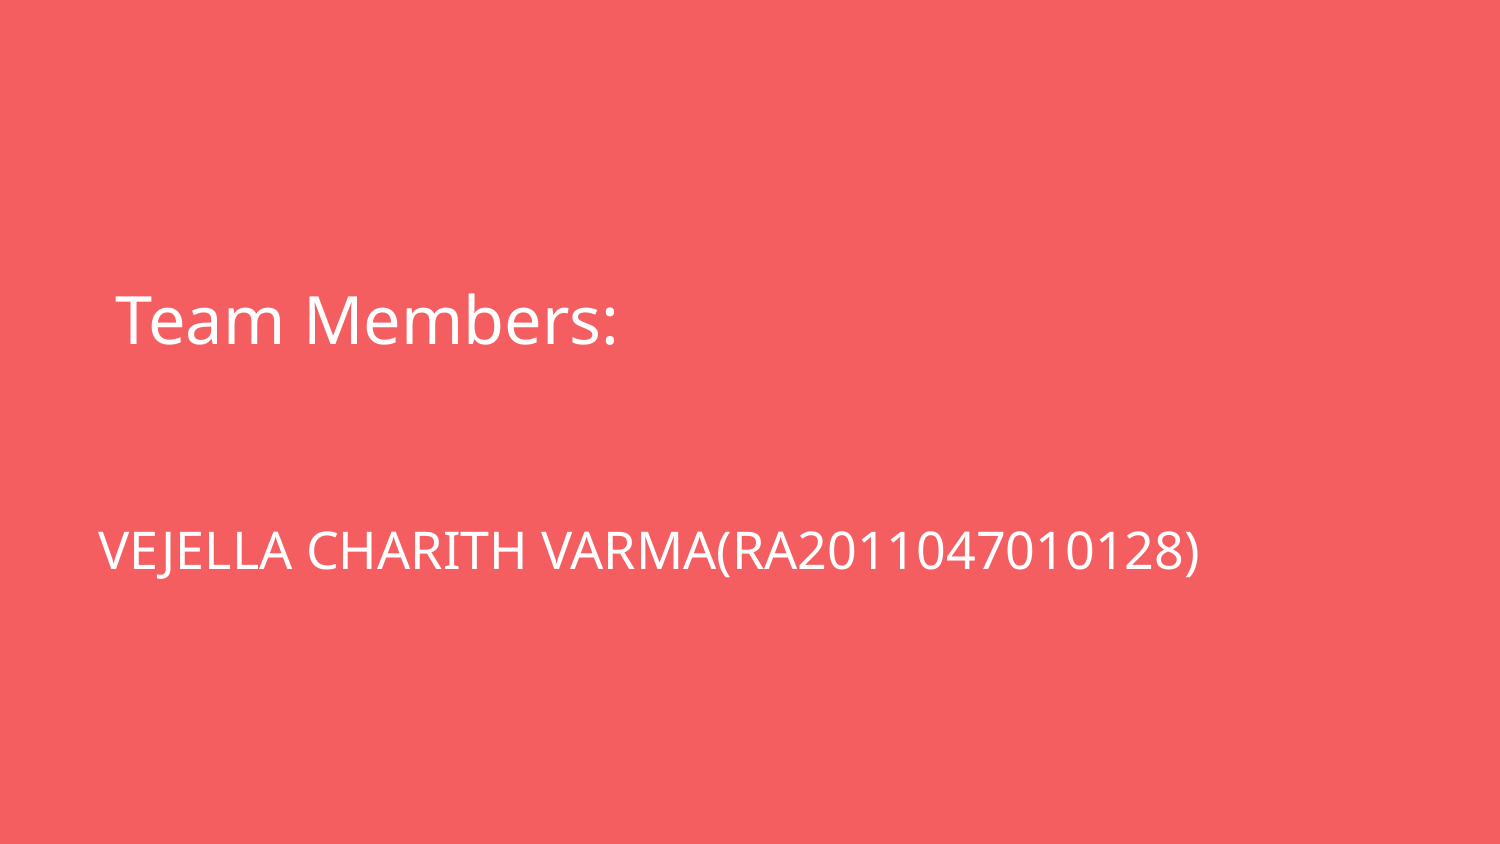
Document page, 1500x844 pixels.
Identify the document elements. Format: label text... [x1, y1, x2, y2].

title Team Members: VEJELLA CHARITH VARMA(RA2011047010128) [83, 43, 1417, 814]
